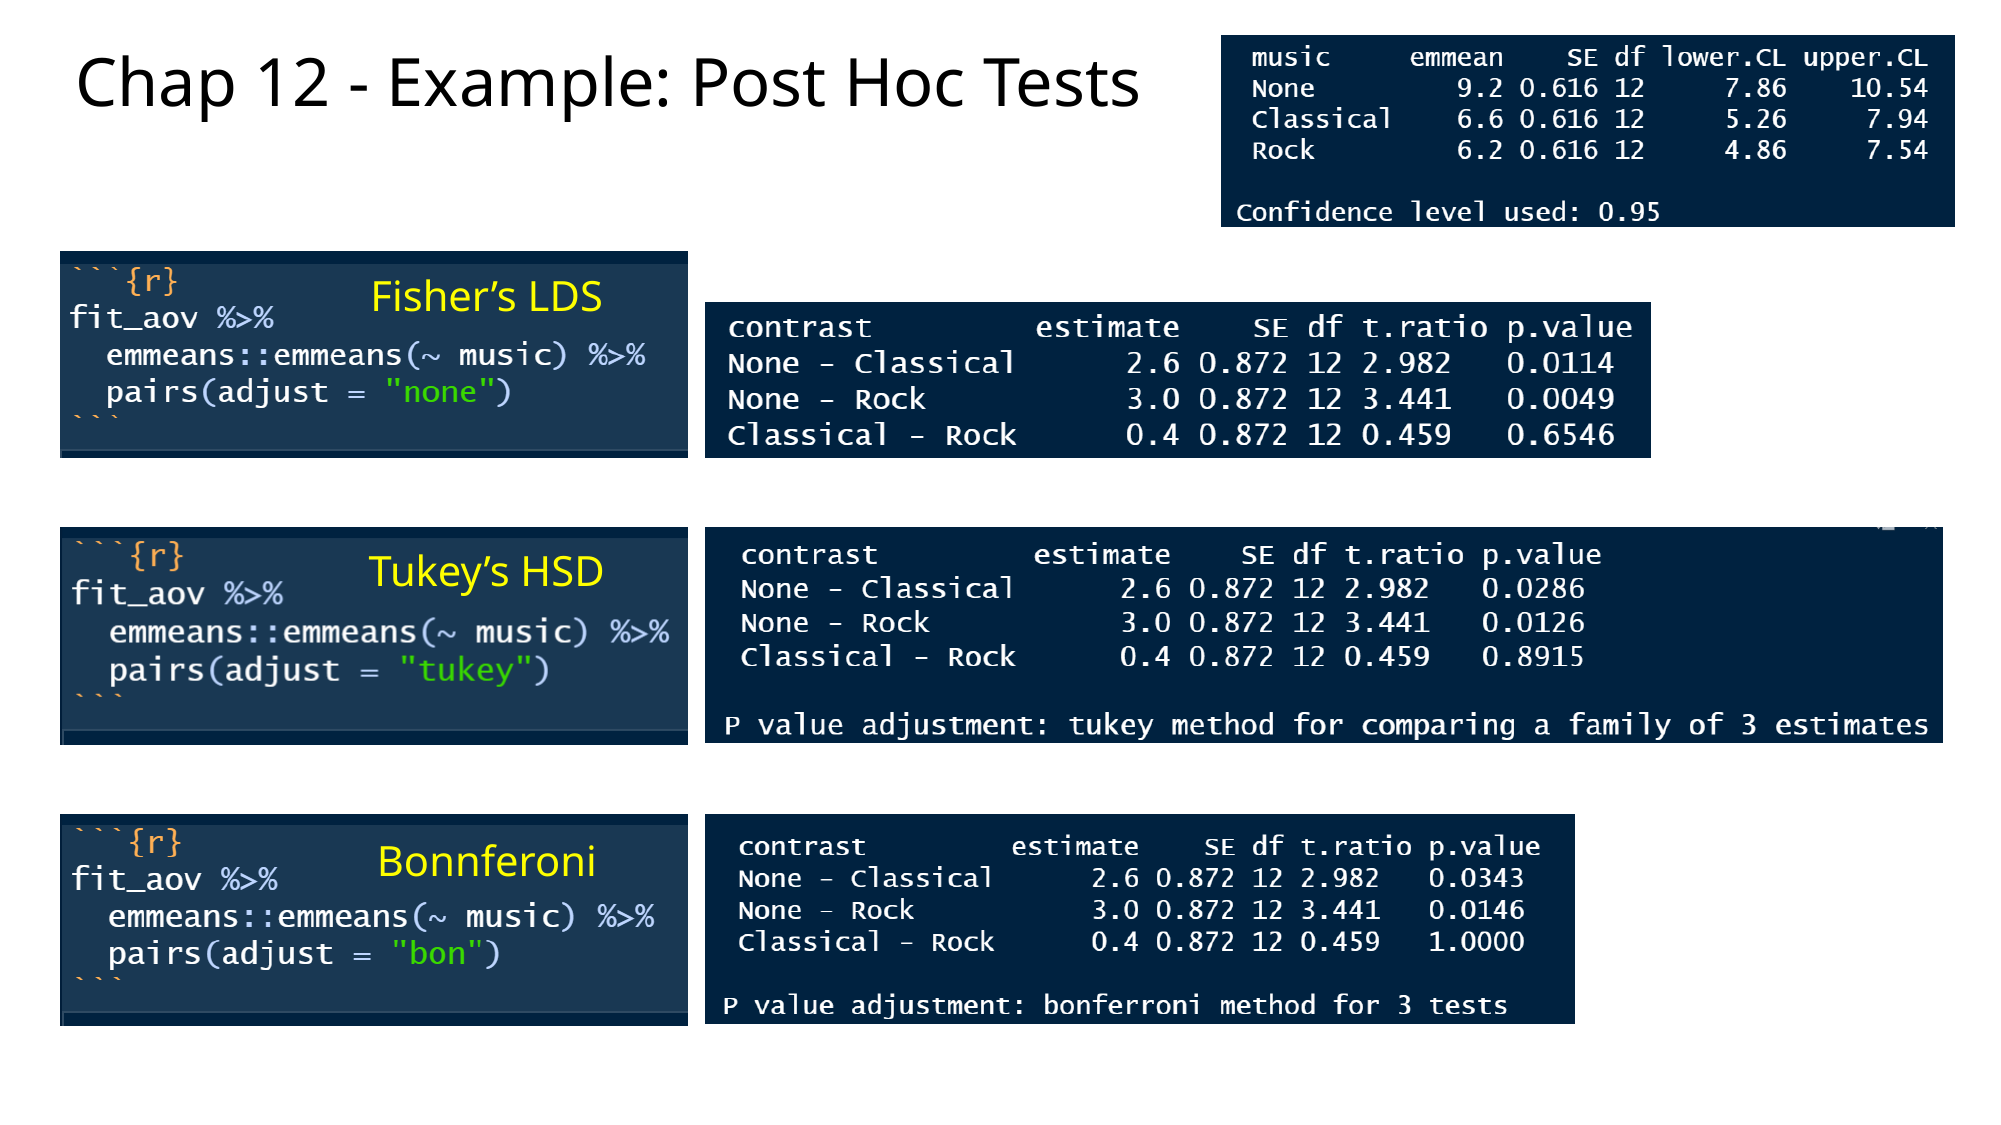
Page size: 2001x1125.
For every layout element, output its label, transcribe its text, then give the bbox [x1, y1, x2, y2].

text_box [60, 252, 688, 458]
title Chap 12 - Example: Post Hoc Tests [60, 0, 1721, 171]
picture [705, 302, 1651, 458]
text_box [60, 527, 688, 745]
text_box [60, 814, 688, 1026]
picture [1221, 35, 1955, 227]
picture [705, 814, 1575, 1024]
picture [705, 527, 1943, 743]
